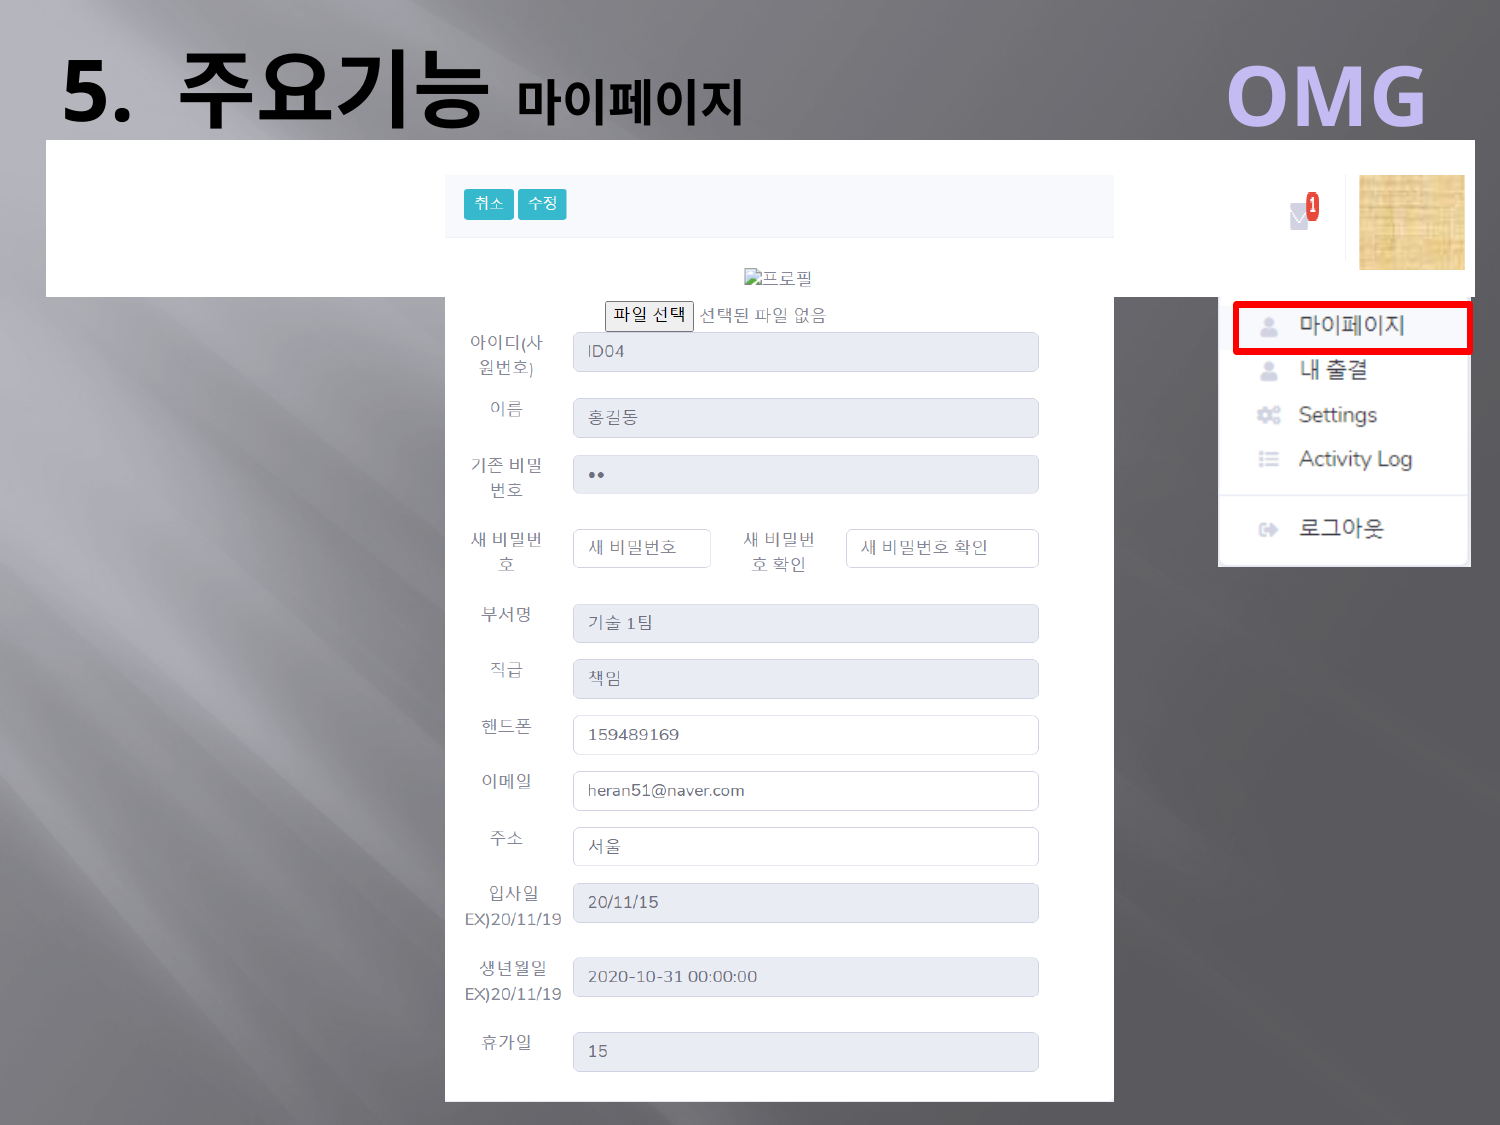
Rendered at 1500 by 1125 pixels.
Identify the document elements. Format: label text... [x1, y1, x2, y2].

picture [46, 140, 1475, 1102]
text_box OMG [1183, 35, 1470, 140]
title 5. 주요기능 마이페이지 [46, 23, 1397, 140]
